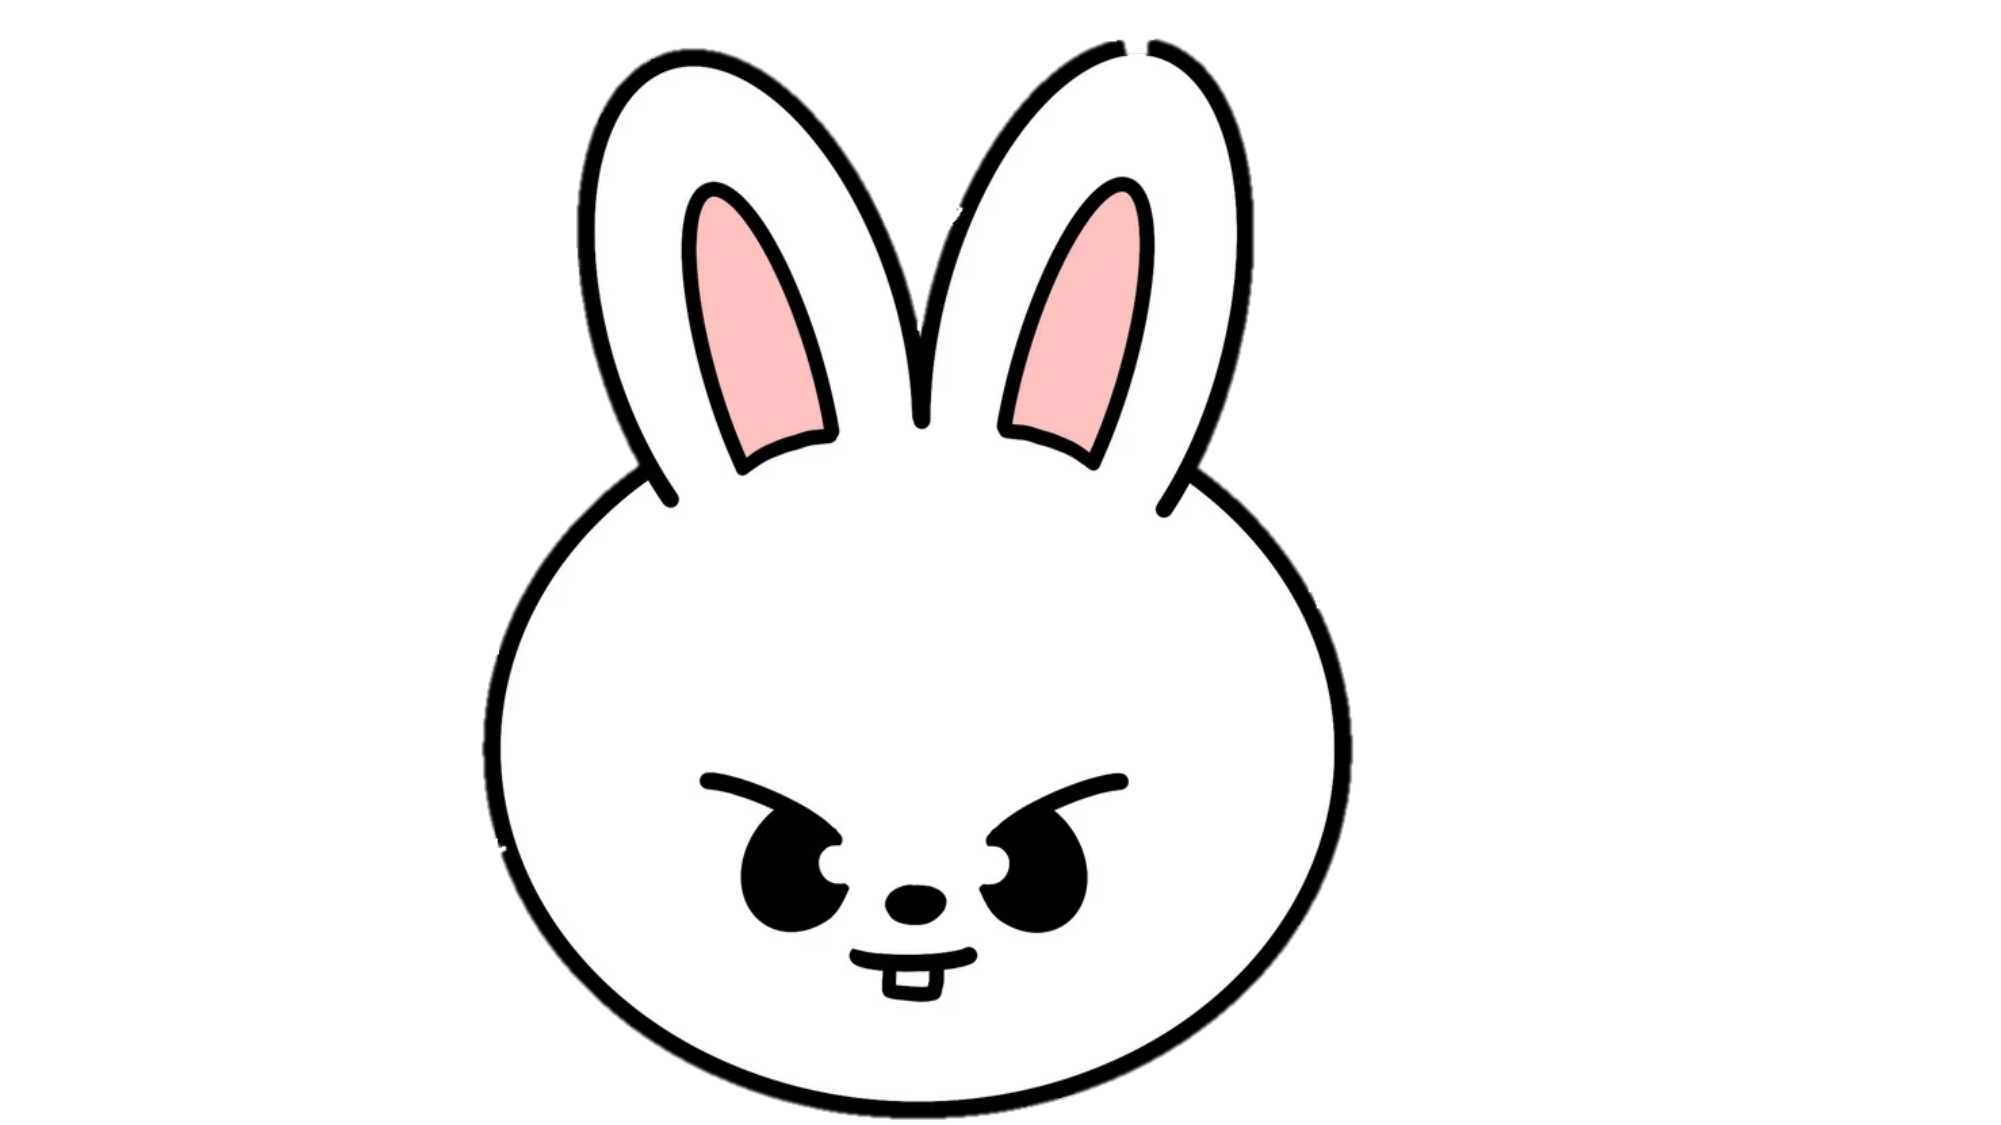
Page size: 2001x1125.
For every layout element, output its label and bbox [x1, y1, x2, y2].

picture [479, 13, 1378, 1125]
